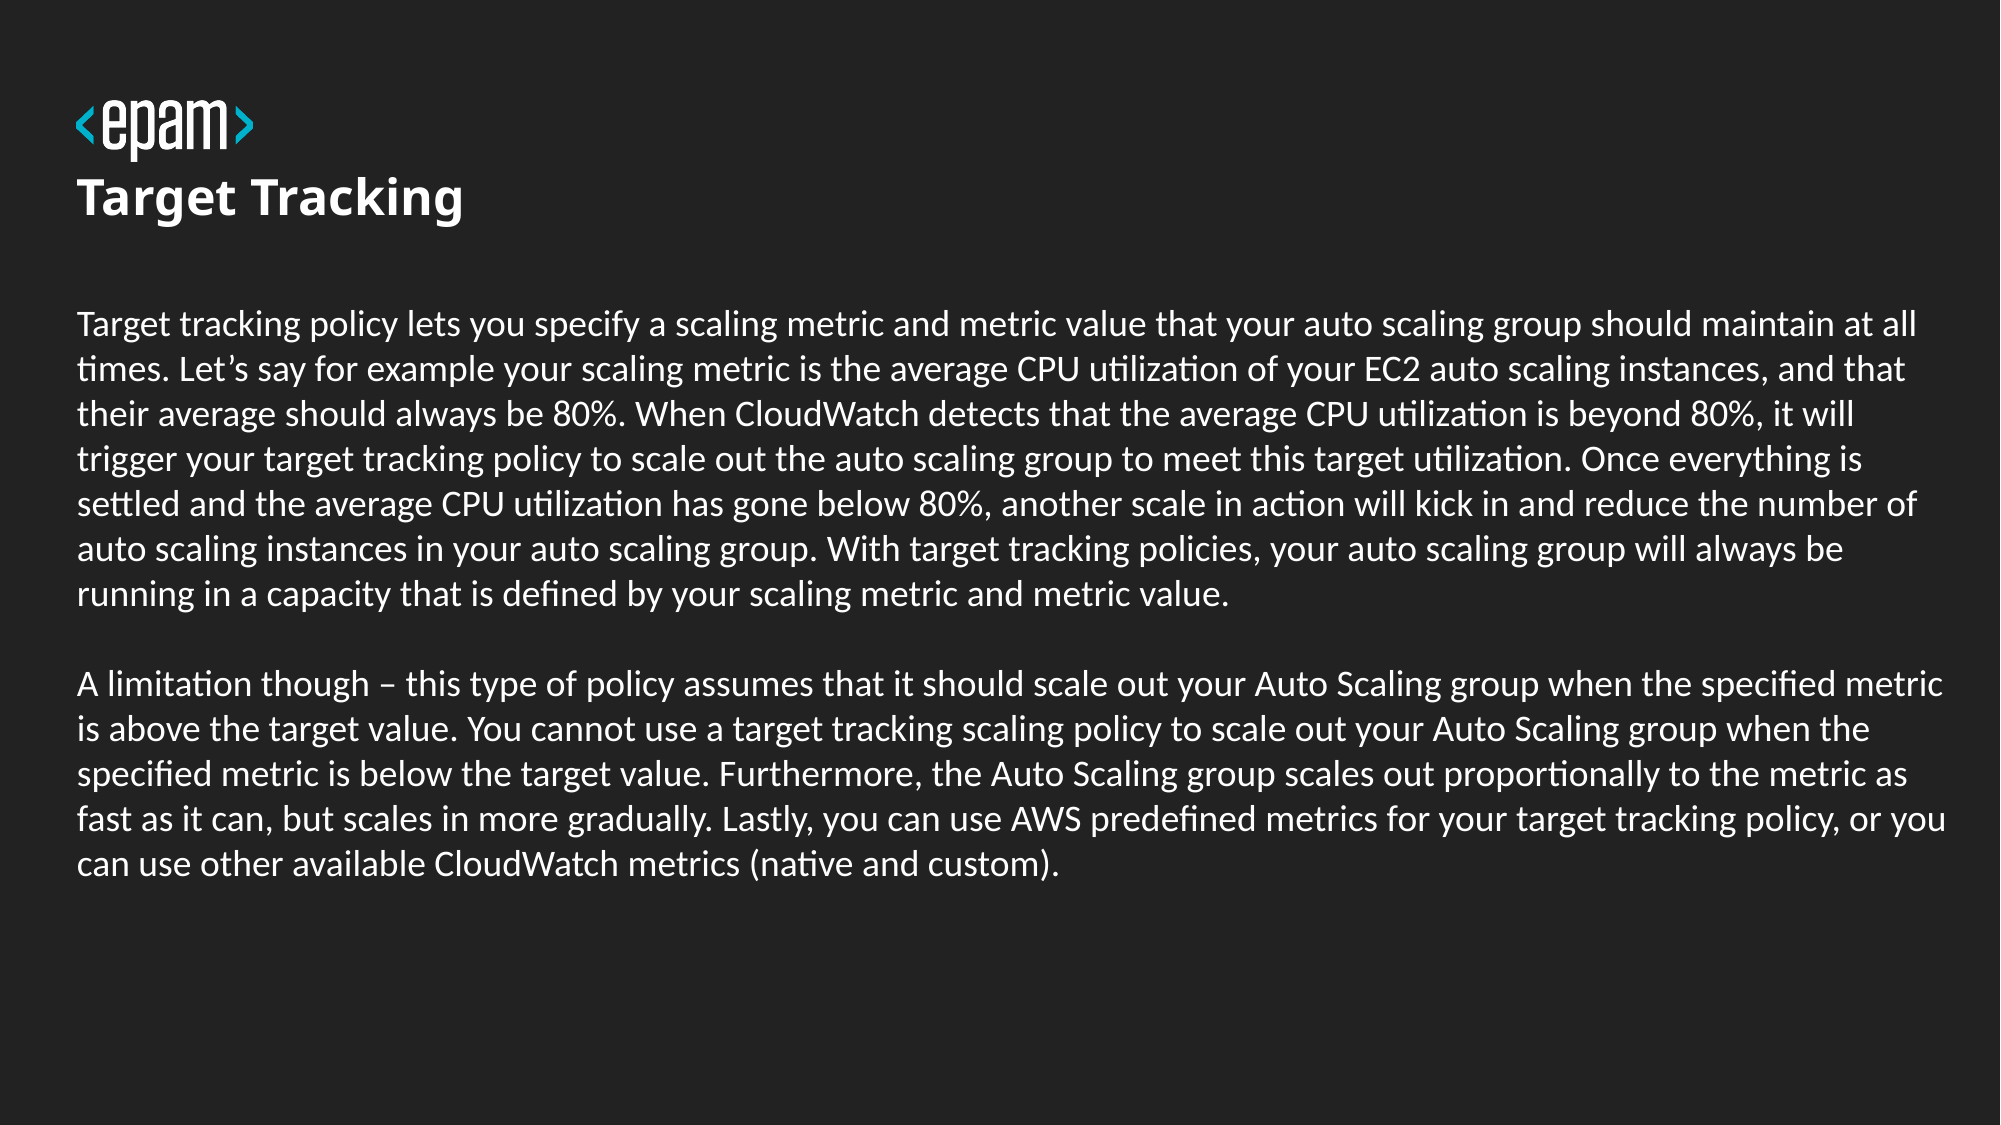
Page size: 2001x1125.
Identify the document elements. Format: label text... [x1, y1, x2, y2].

title Target Tracking [76, 165, 1221, 226]
list Target tracking policy lets you specify a scaling metric and metric value that your auto scaling group should maintain at all times. Let’s say for example your scaling metric is the average CPU utilization of your EC2 auto scaling instances, and that their average should always be 80%. When CloudWatch detects that the average CPU utilization is beyond 80%, it will trigger your target tracking policy to scale out the auto scaling group to meet this target utilization. Once everything is settled and the average CPU utilization has gone below 80%, another scale in action will kick in and reduce the number of auto scaling instances in your auto scaling group. With target tracking policies, your auto scaling group will always be running in a capacity that is defined by your scaling metric and metric value. A limitation though – this type of policy assumes that it should scale out your Auto Scaling group when the specified metric is above the target value. You cannot use a target tracking scaling policy to scale out your Auto Scaling group when the specified metric is below the target value. Furthermore, the Auto Scaling group scales out proportionally to the metric as fast as it can, but scales in more gradually. Lastly, you can use AWS predefined metrics for your target tracking policy, or you can use other available CloudWatch metrics (native and custom). [76, 298, 1956, 890]
picture [76, 100, 253, 162]
